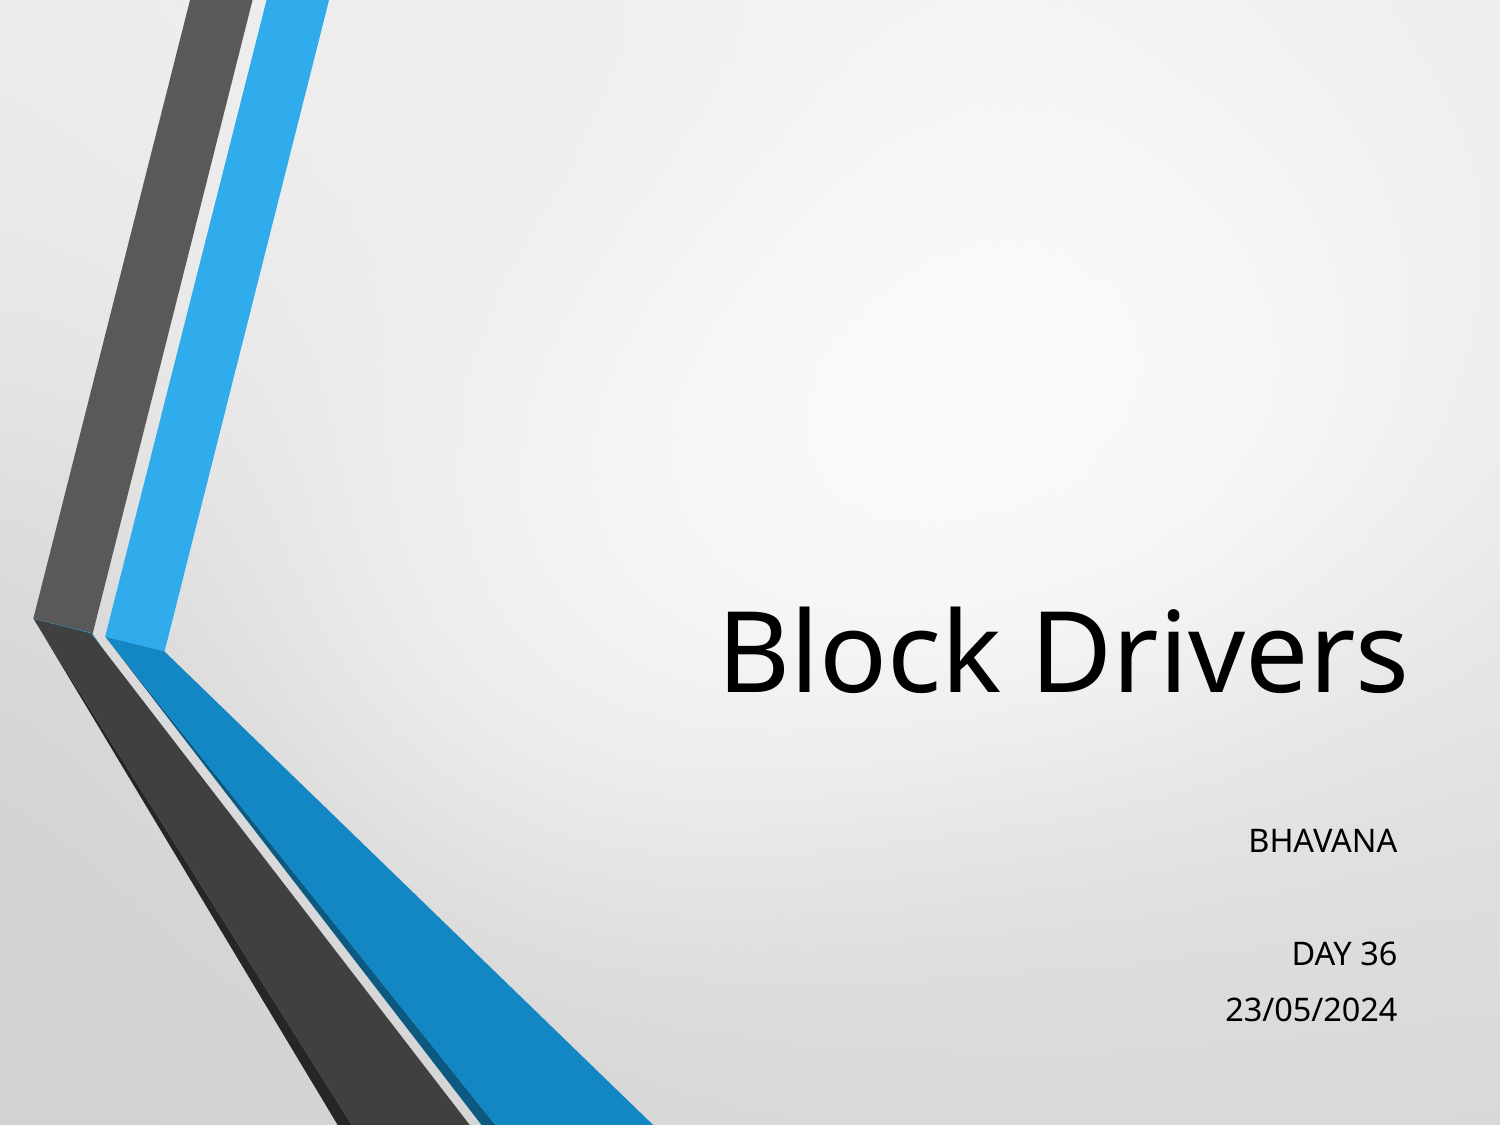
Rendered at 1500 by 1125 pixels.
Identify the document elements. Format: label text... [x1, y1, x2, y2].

subtitle BHAVANA DAY 36 23/05/2024 [1074, 812, 1413, 1038]
title Block Drivers [285, 149, 1425, 723]
